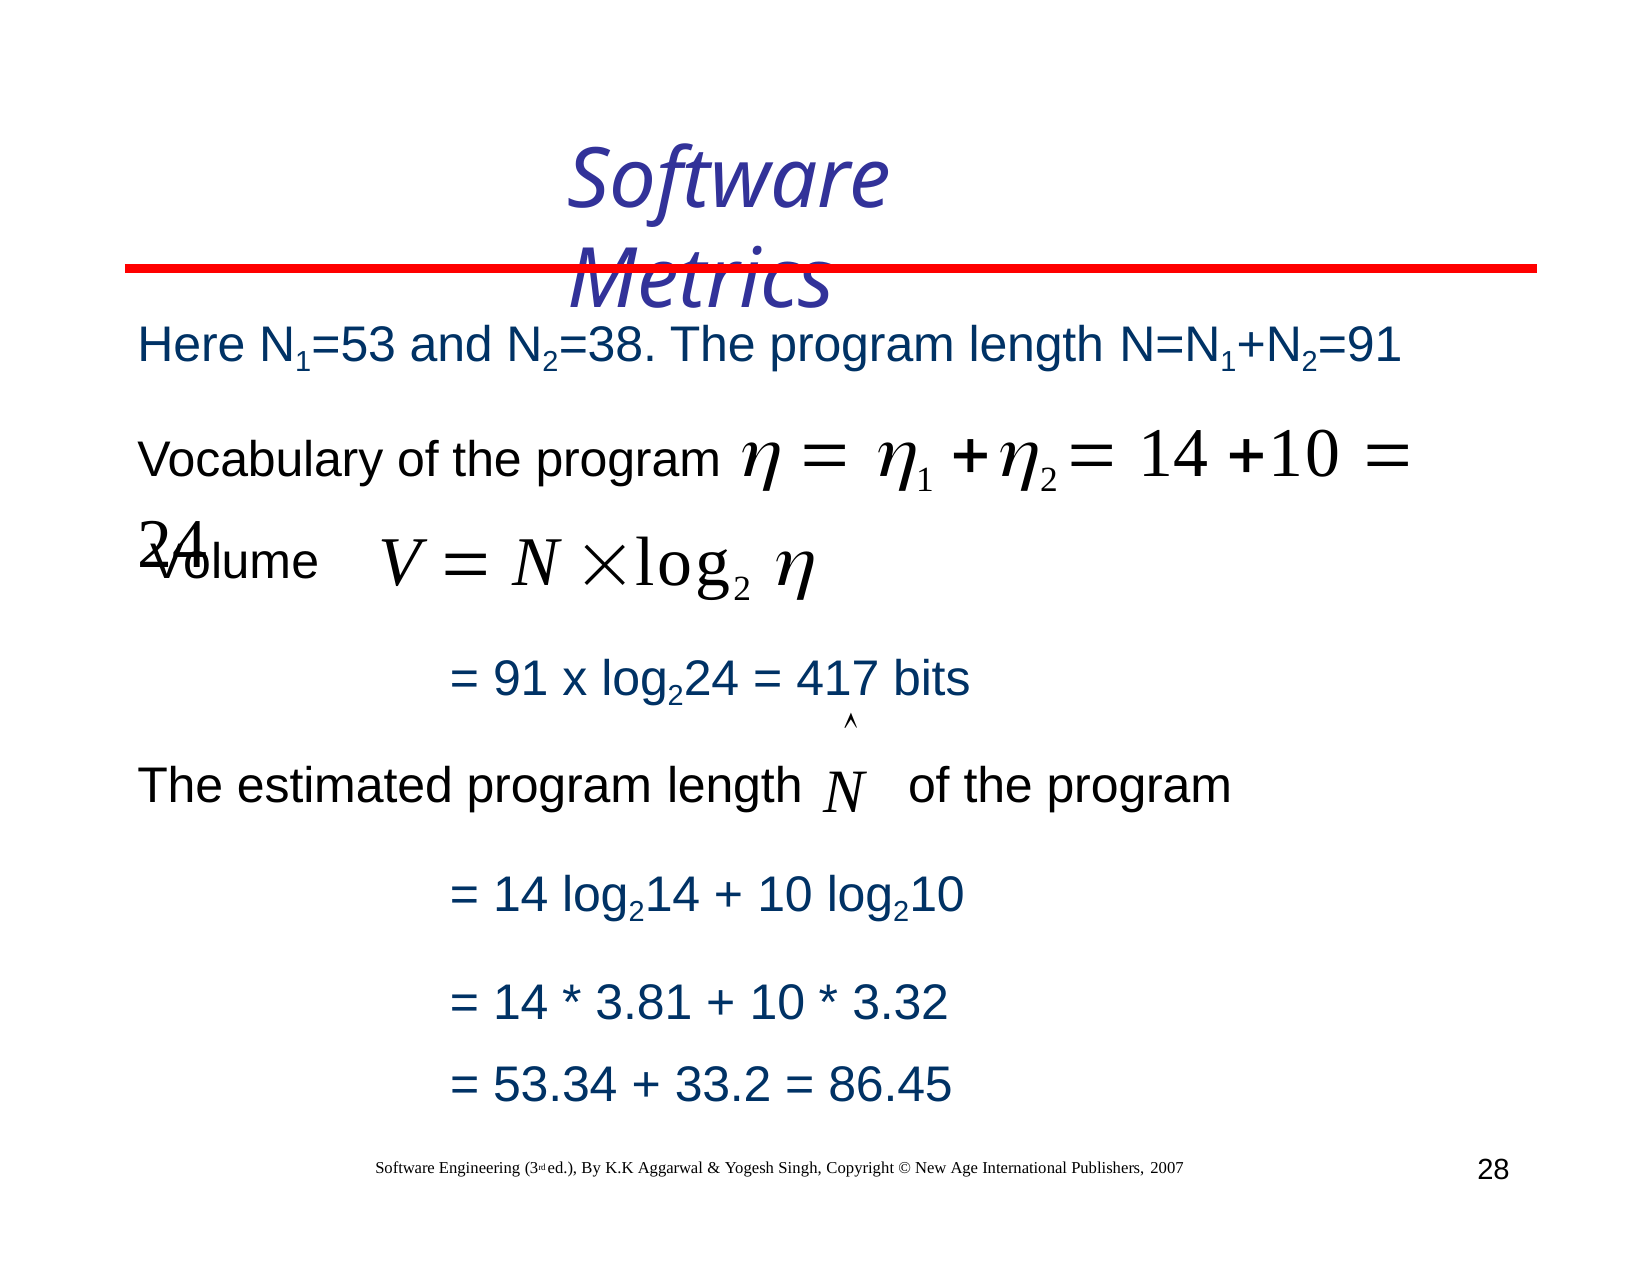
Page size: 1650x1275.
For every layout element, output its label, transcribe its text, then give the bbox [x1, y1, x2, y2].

text_box Here N1=53 and N2=38. The program length N=N1+N2=91 Vocabulary of the program   1 2  14 10  24 [131, 292, 1449, 582]
footer Software Engineering (3rd ed.), By K.K Aggarwal & Yogesh Singh, Copyright © New Age International Publishers, 2007 [373, 1158, 1189, 1275]
slide_number 28 [1473, 1154, 1514, 1275]
title Software Metrics [565, 269, 1084, 292]
title Software Metrics [565, 122, 1084, 268]
text_box V  N log2  = 91 x log224 = 417 bits  The estimated program length N of the program = 14 log214 + 10 log210 = 14 * 3.81 + 10 * 3.32 [131, 508, 1233, 1030]
text_box = 53.34 + 33.2 = 86.45 [447, 1048, 957, 1111]
